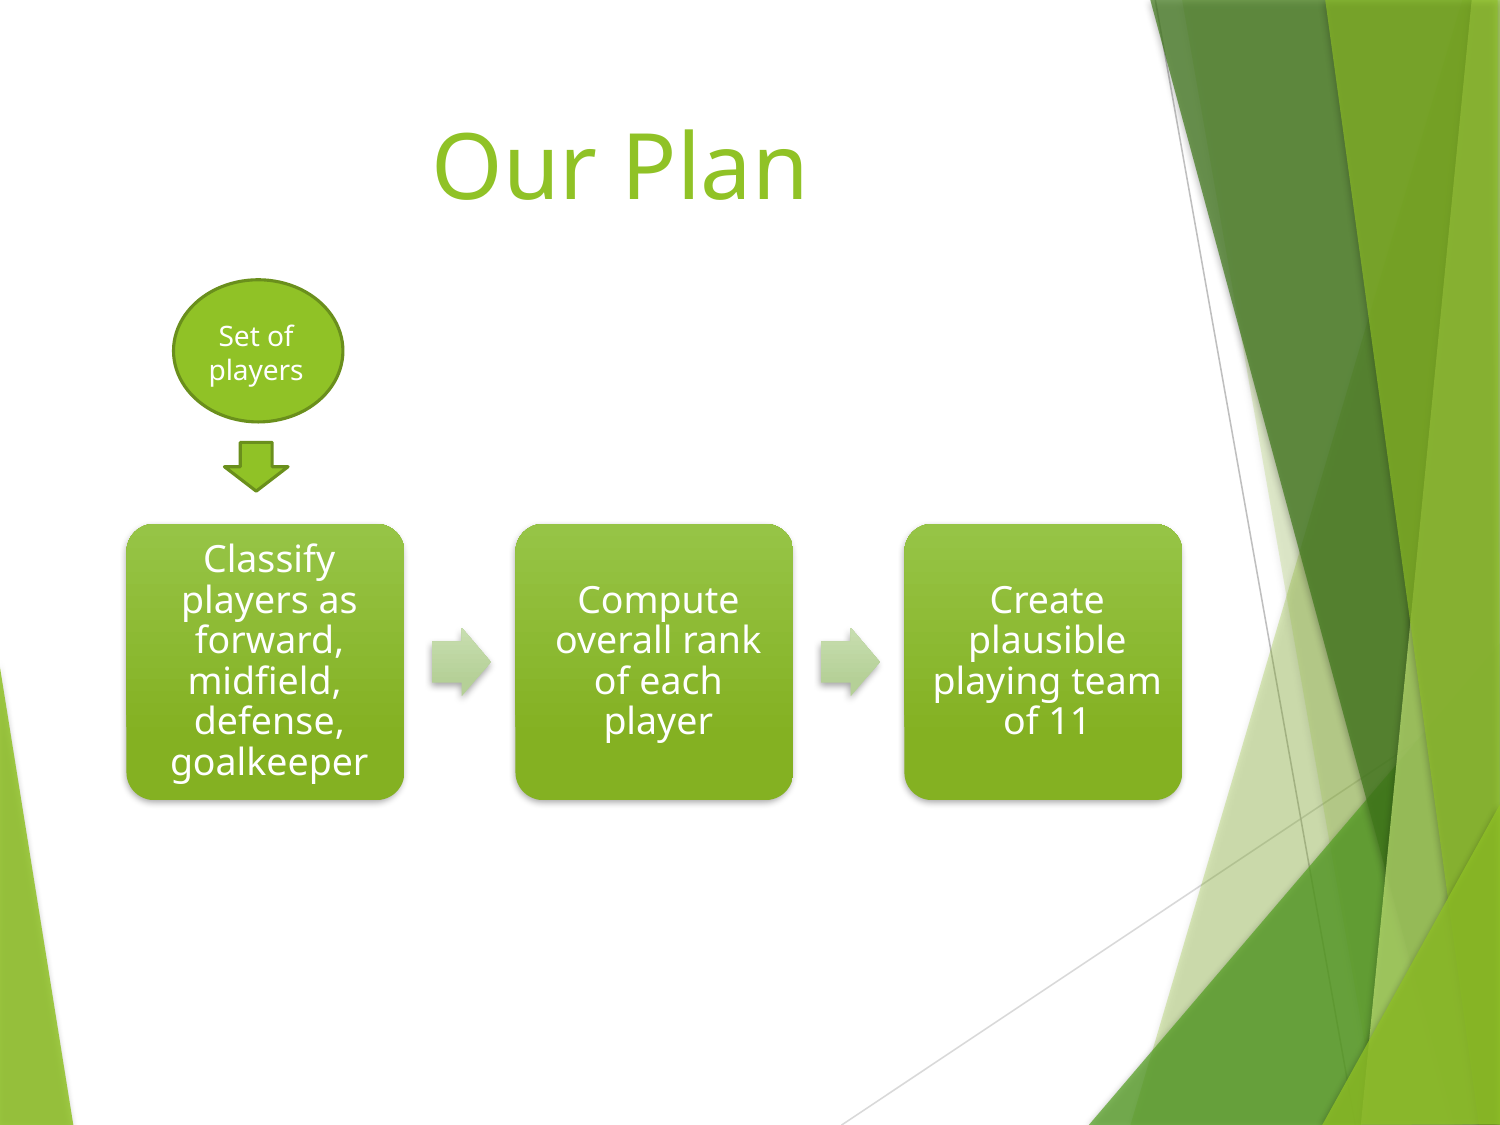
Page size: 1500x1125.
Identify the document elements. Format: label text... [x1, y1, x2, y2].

title Our Plan [99, 99, 1142, 317]
text_box [238, 440, 274, 449]
text_box [171, 278, 345, 424]
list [125, 450, 1184, 874]
text_box Set of players [192, 311, 320, 394]
